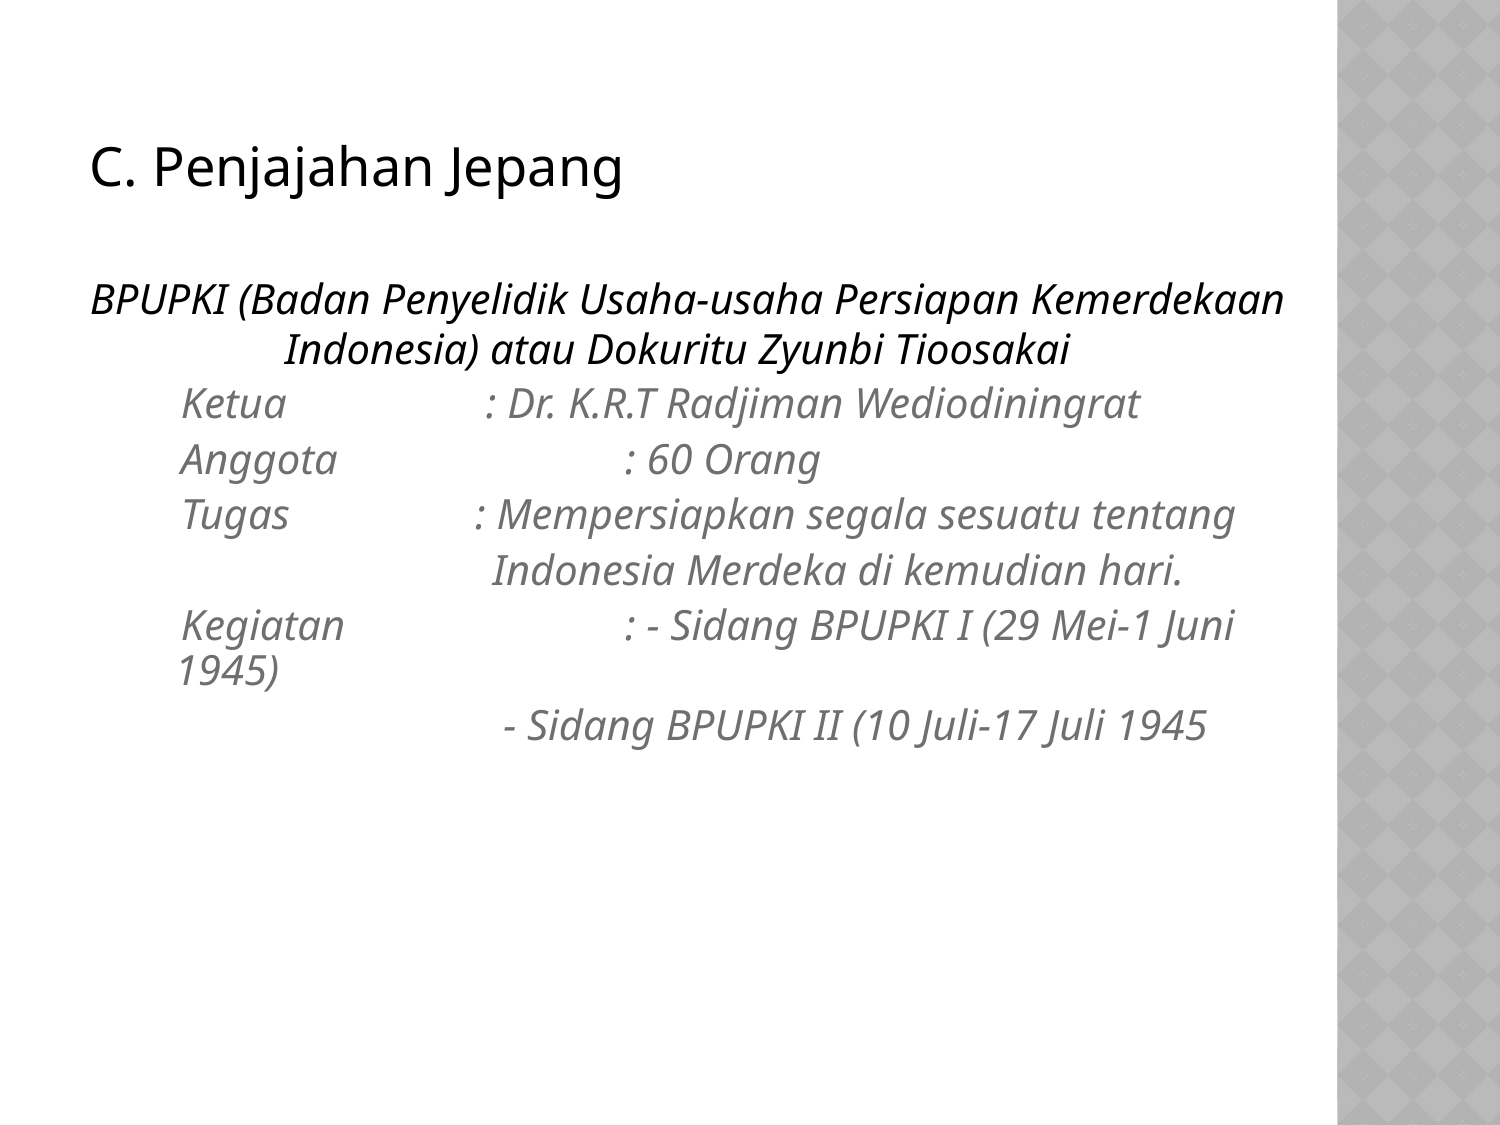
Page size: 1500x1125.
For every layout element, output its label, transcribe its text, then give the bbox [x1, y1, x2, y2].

list C. Penjajahan Jepang BPUPKI (Badan Penyelidik Usaha-usaha Persiapan Kemerdekaan Indonesia) atau Dokuritu Zyunbi Tioosakai Ketua : Dr. K.R.T Radjiman Wediodiningrat Anggota : 60 Orang Tugas : Mempersiapkan segala sesuatu tentang Indonesia Merdeka di kemudian hari. Kegiatan : - Sidang BPUPKI I (29 Mei-1 Juni 1945) - Sidang BPUPKI II (10 Juli-17 Juli 1945 [75, 125, 1325, 1059]
